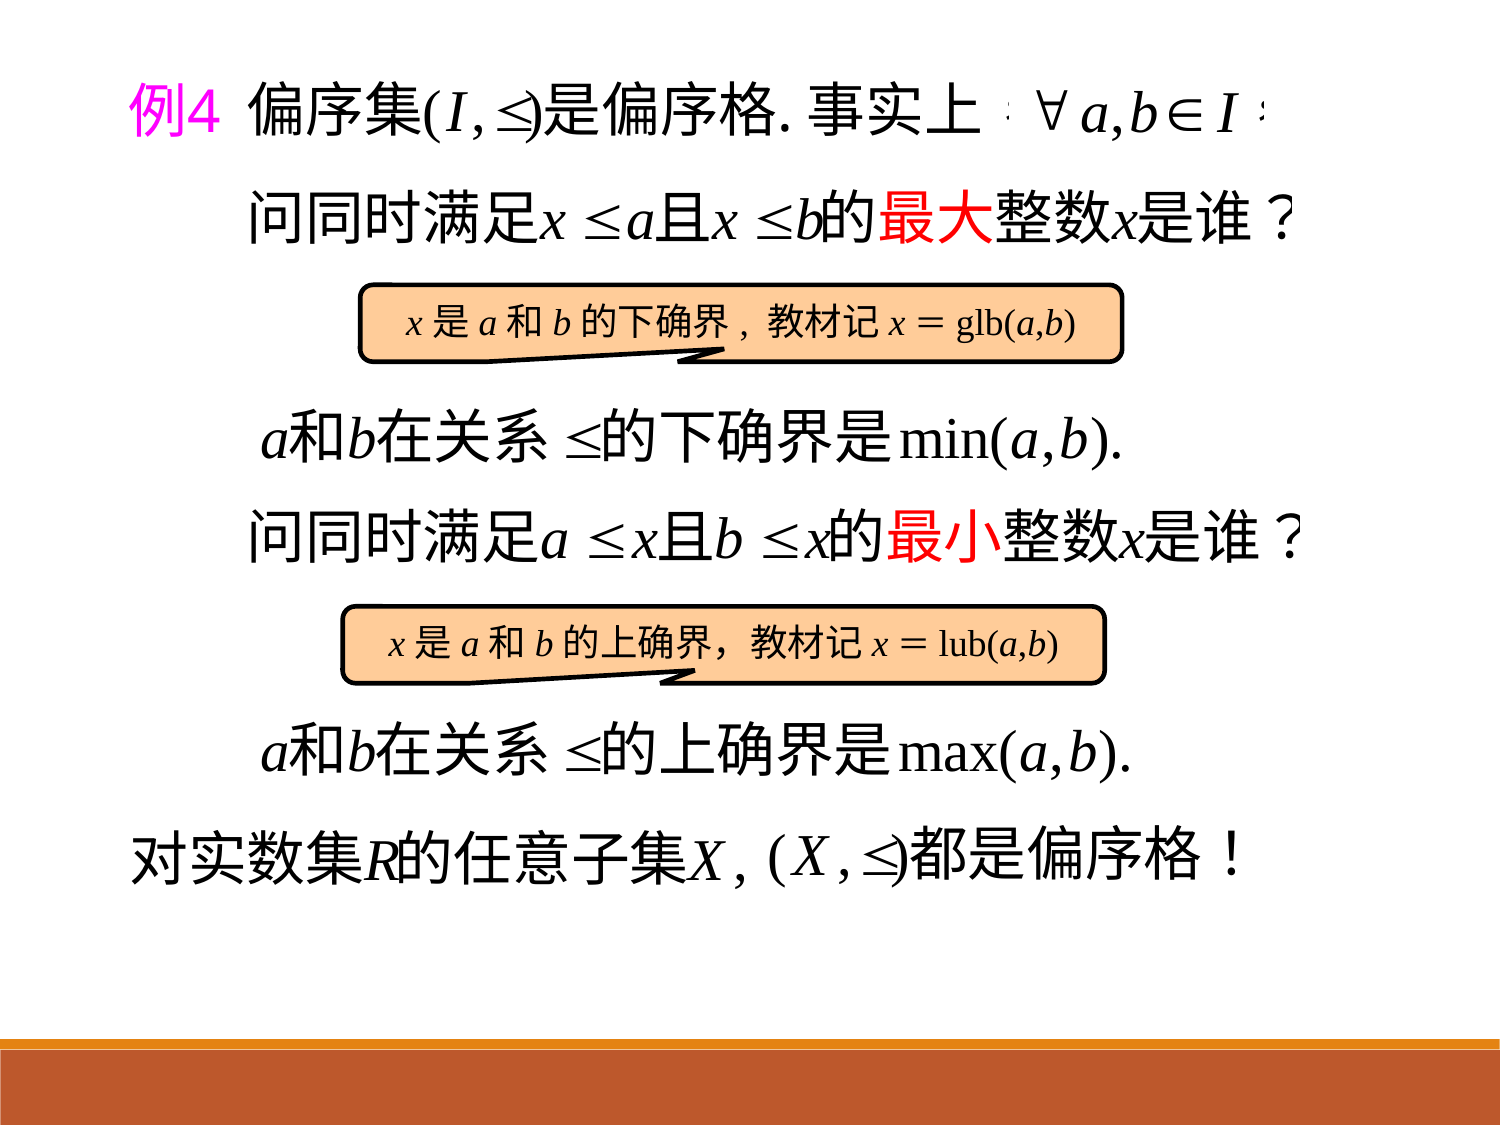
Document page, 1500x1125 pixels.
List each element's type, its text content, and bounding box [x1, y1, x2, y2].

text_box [247, 502, 1300, 574]
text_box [123, 820, 757, 900]
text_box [253, 715, 1139, 795]
text_box x是a和b的上确界，教材记x＝lub(a,b) [342, 606, 1105, 684]
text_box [761, 815, 1236, 899]
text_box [253, 402, 1128, 481]
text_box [802, 71, 1010, 147]
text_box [247, 184, 1293, 256]
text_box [123, 76, 224, 148]
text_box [1020, 80, 1265, 156]
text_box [241, 71, 798, 155]
text_box x是a和b的下确界, 教材记x＝glb(a,b) [360, 284, 1123, 362]
